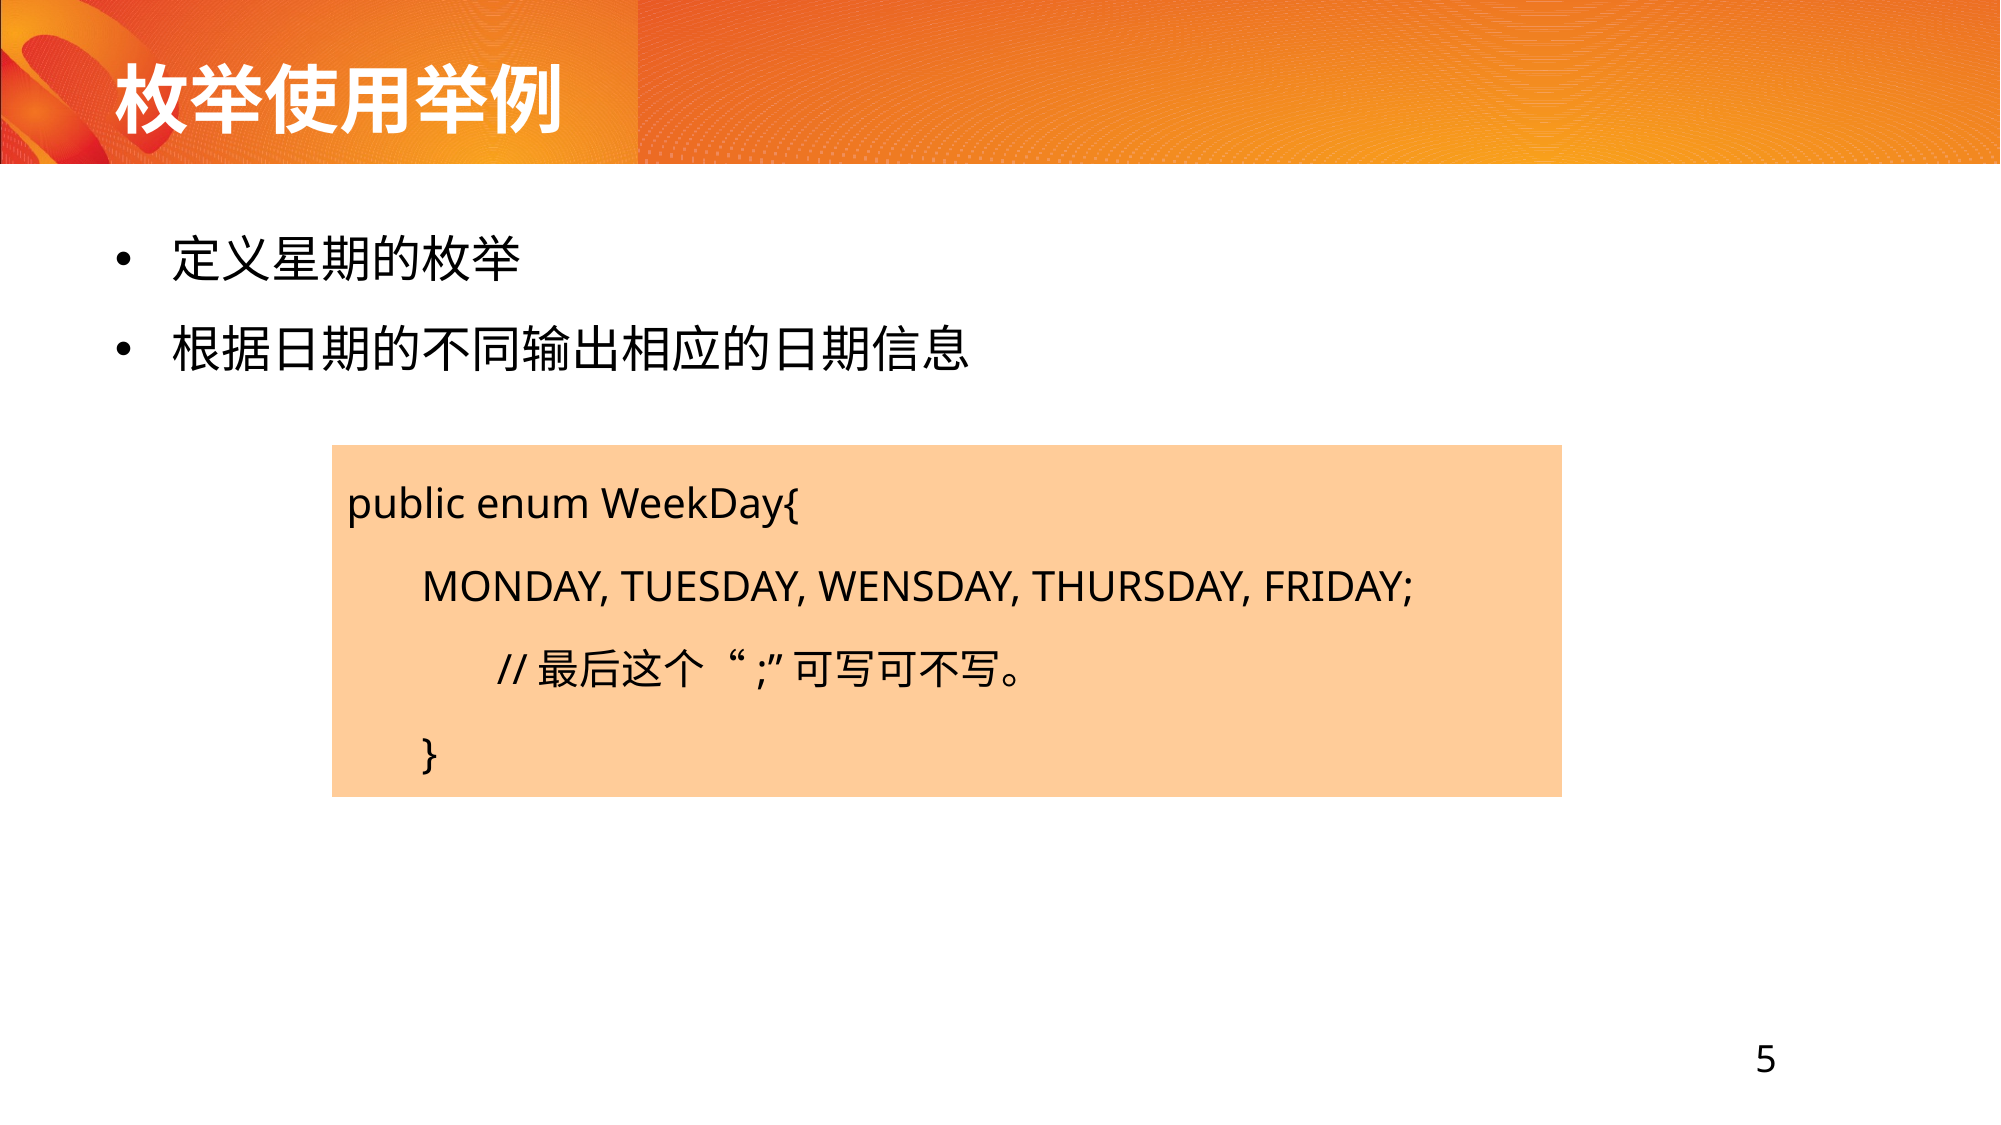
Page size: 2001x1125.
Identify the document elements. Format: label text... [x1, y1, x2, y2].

title 枚举使用举例 [99, 45, 1900, 167]
picture [0, 0, 2000, 164]
list 定义星期的枚举 根据日期的不同输出相应的日期信息 [99, 190, 1900, 1005]
text_box public enum WeekDay{ MONDAY, TUESDAY, WENSDAY, THURSDAY, FRIDAY; //最后这个“;”可写可不写。 } [331, 444, 1563, 798]
